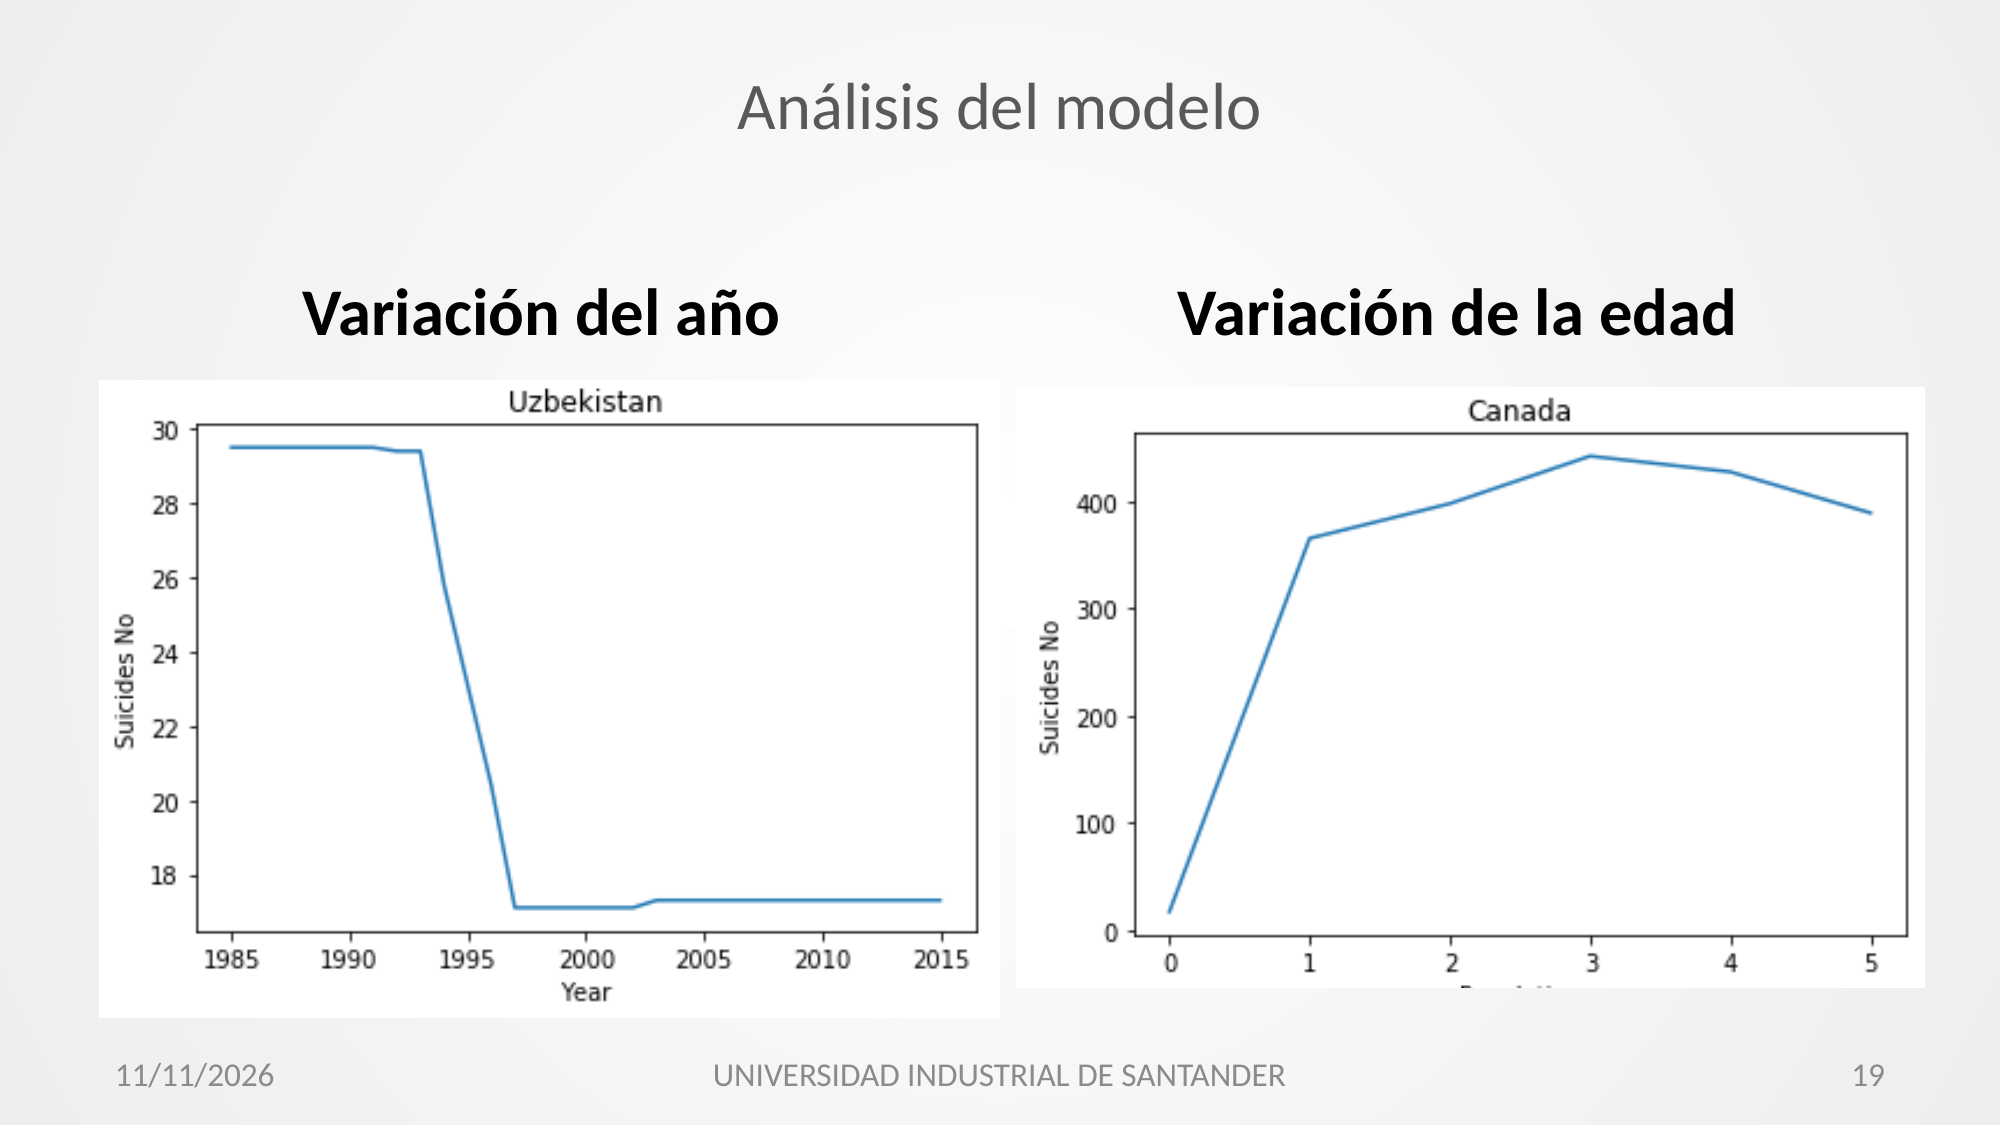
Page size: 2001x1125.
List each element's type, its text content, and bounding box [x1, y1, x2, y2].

footer UNIVERSIDAD INDUSTRIAL DE SANTANDER [683, 1042, 1317, 1103]
title Análisis del modelo [99, 45, 1900, 162]
picture [99, 380, 1001, 1019]
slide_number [99, 1042, 567, 1103]
slide_number 19 [1433, 1042, 1900, 1103]
list Variación de la edad [1015, 251, 1900, 357]
list Variación del año [99, 251, 984, 357]
picture [1015, 387, 1926, 988]
